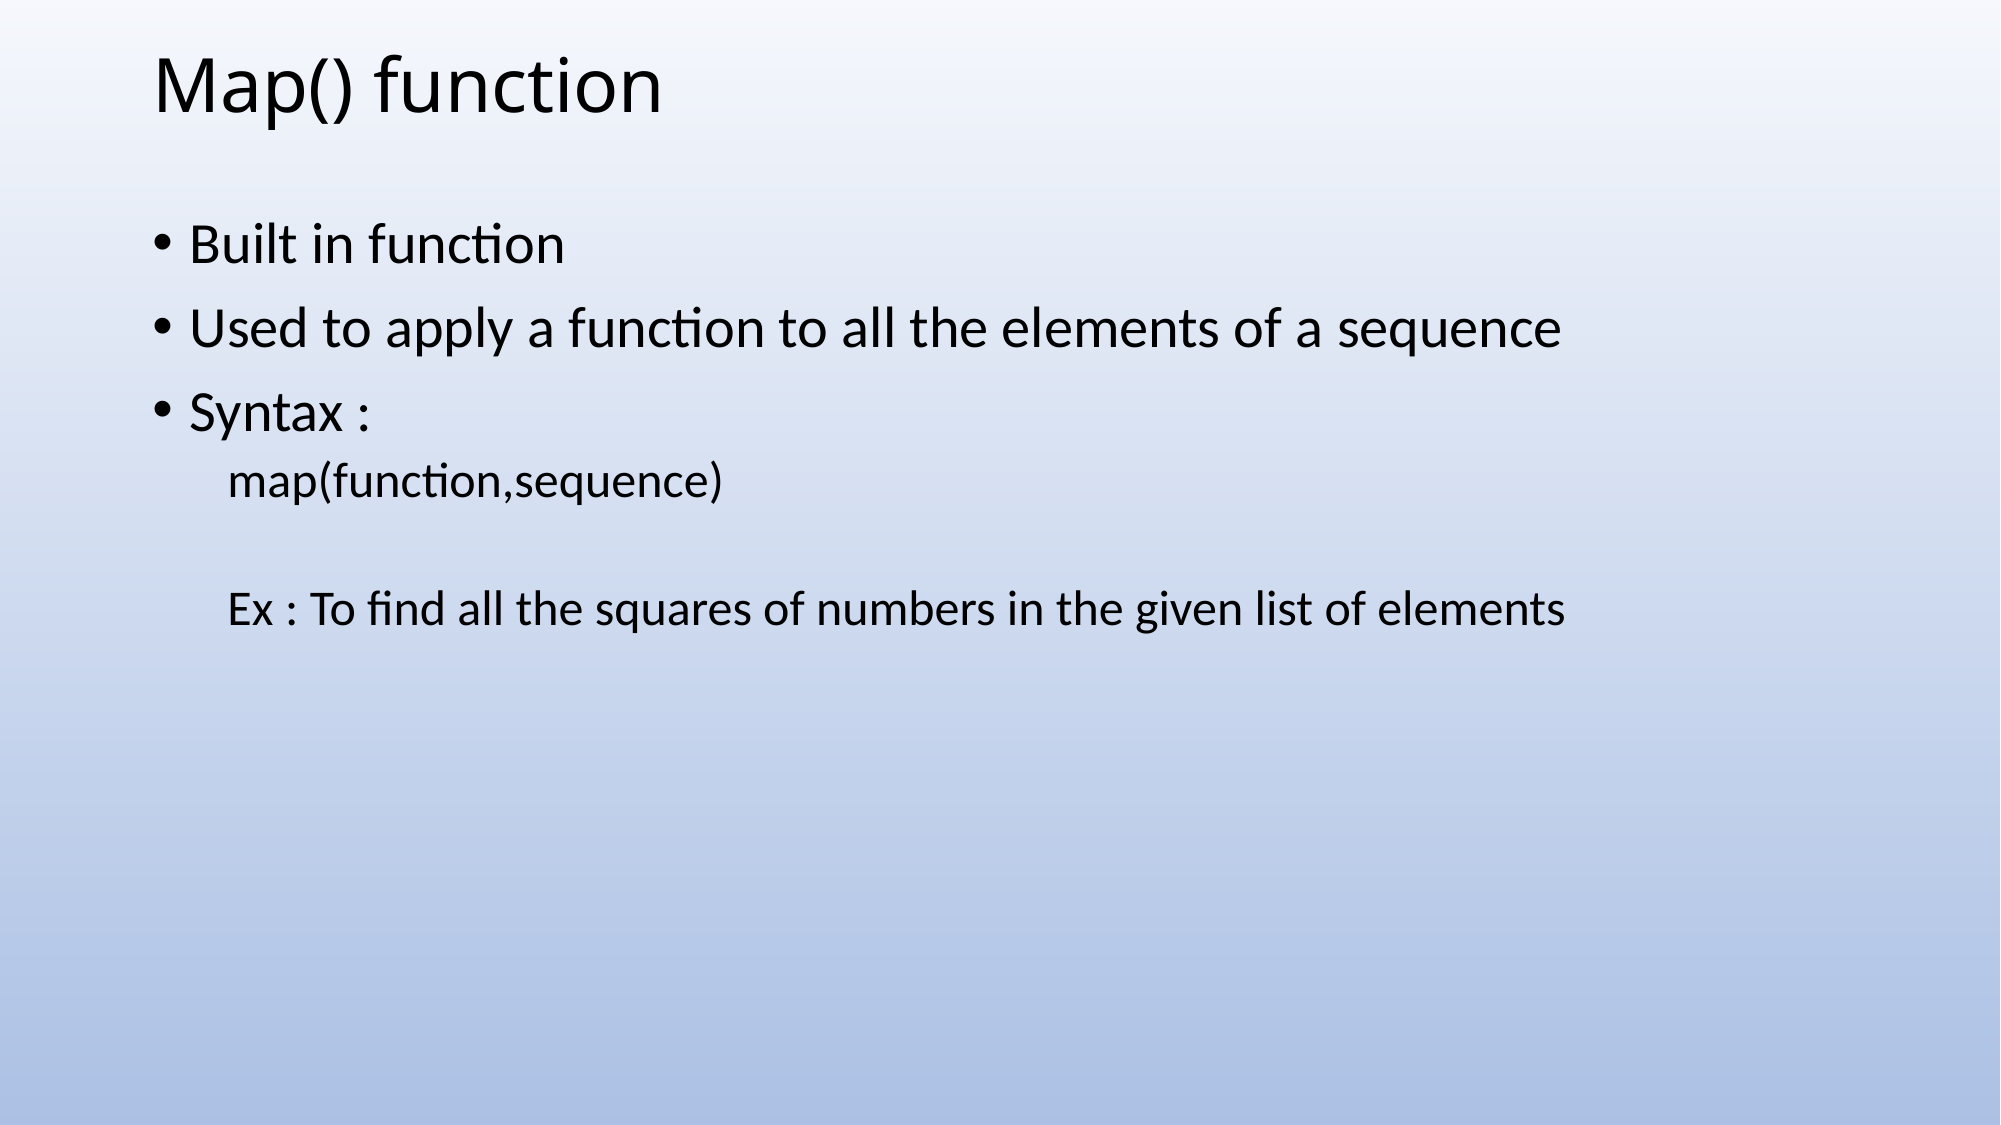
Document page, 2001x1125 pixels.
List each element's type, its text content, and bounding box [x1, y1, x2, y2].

title Map() function [137, 36, 1863, 140]
list Built in function Used to apply a function to all the elements of a sequence Syntax : map(function,sequence) Ex : To find all the squares of numbers in the given list of elements [137, 205, 1863, 920]
